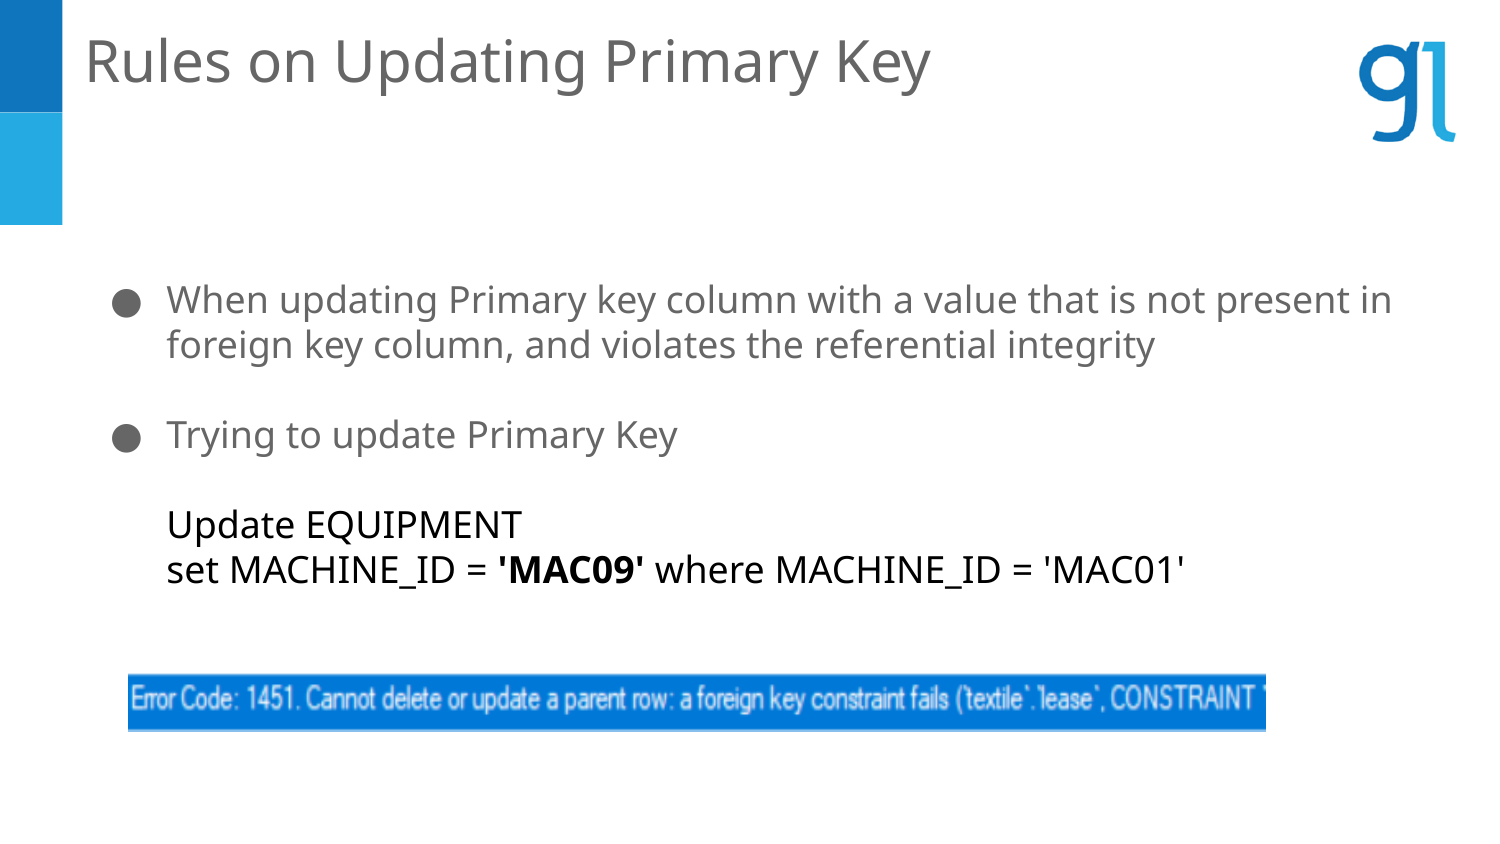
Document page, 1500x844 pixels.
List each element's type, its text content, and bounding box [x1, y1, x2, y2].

text_box When updating Primary key column with a value that is not present in foreign key column, and violates the referential integrity Trying to update Primary Key Update EQUIPMENT set MACHINE_ID = 'MAC09' where MACHINE_ID = 'MAC01' [76, 261, 1489, 805]
text_box Rules on Updating Primary Key [69, 23, 1335, 110]
picture [128, 664, 1267, 732]
picture [1331, 17, 1482, 167]
